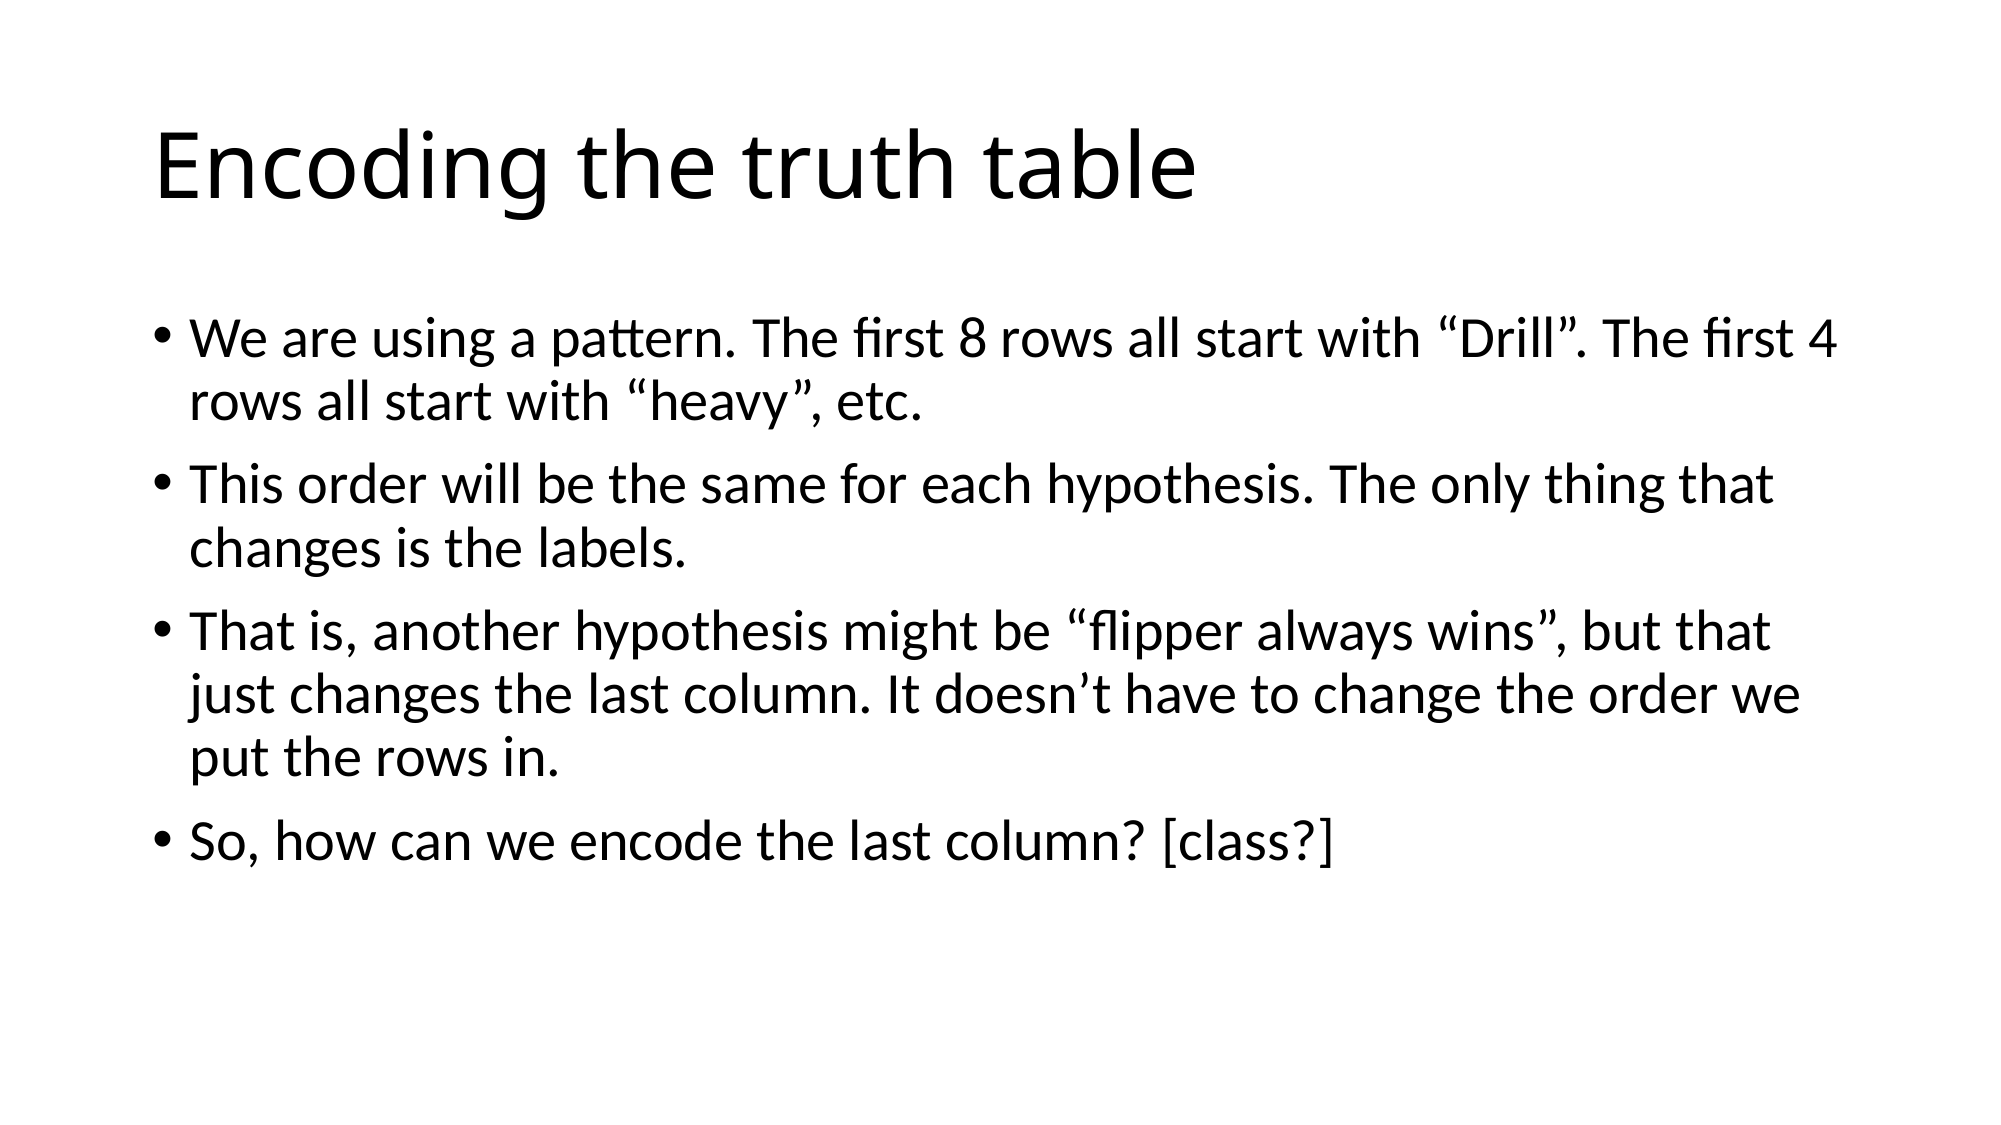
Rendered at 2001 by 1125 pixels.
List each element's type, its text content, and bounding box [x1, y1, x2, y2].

title Encoding the truth table [137, 59, 1863, 278]
list We are using a pattern. The first 8 rows all start with “Drill”. The first 4 rows all start with “heavy”, etc. This order will be the same for each hypothesis. The only thing that changes is the labels. That is, another hypothesis might be “flipper always wins”, but that just changes the last column. It doesn’t have to change the order we put the rows in. So, how can we encode the last column? [class?] [137, 299, 1863, 1014]
